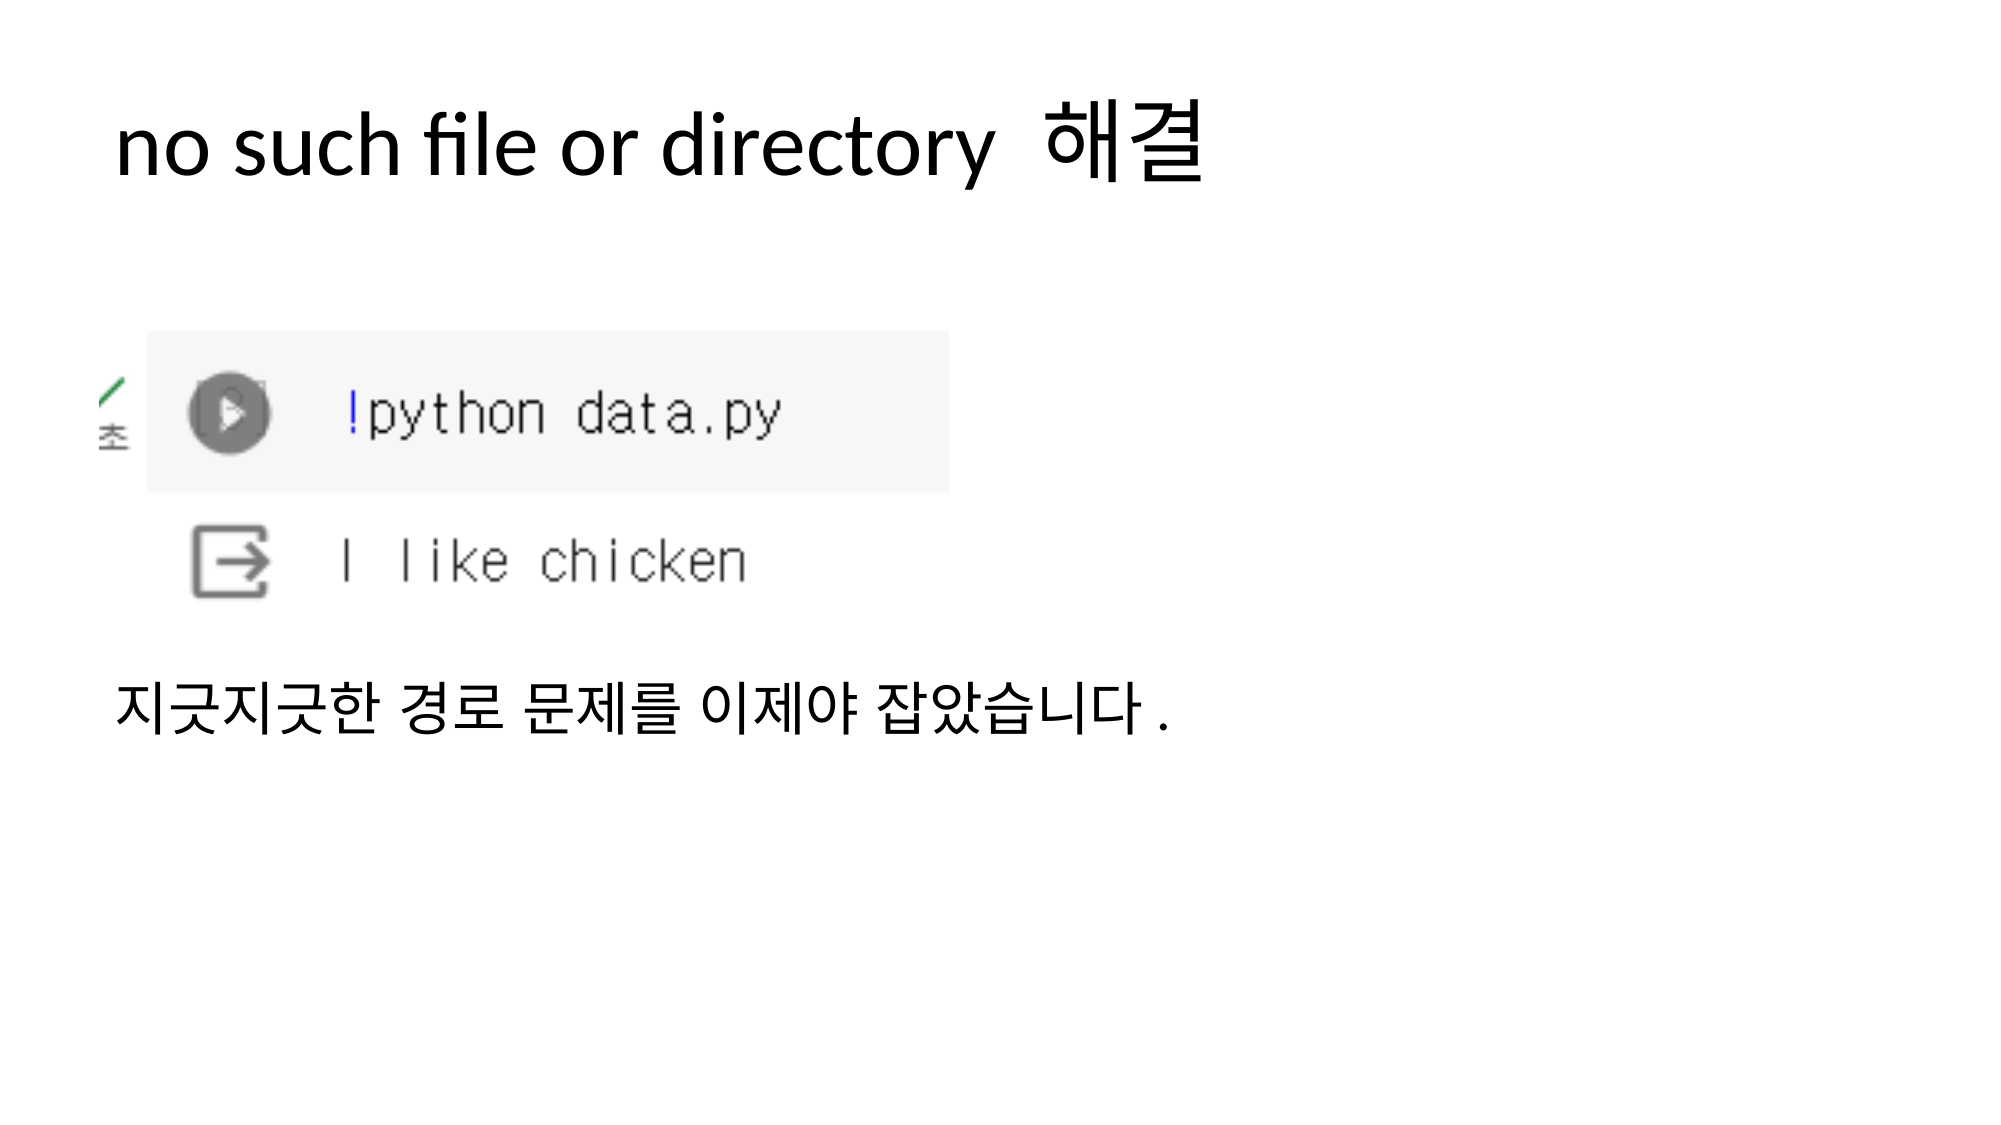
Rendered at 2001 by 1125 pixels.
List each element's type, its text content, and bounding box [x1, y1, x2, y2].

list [99, 253, 949, 666]
title no such file or directory 해결 [99, 45, 1900, 233]
list 지긋지긋한 경로 문제를 이제야 잡았습니다. [99, 664, 1900, 1005]
